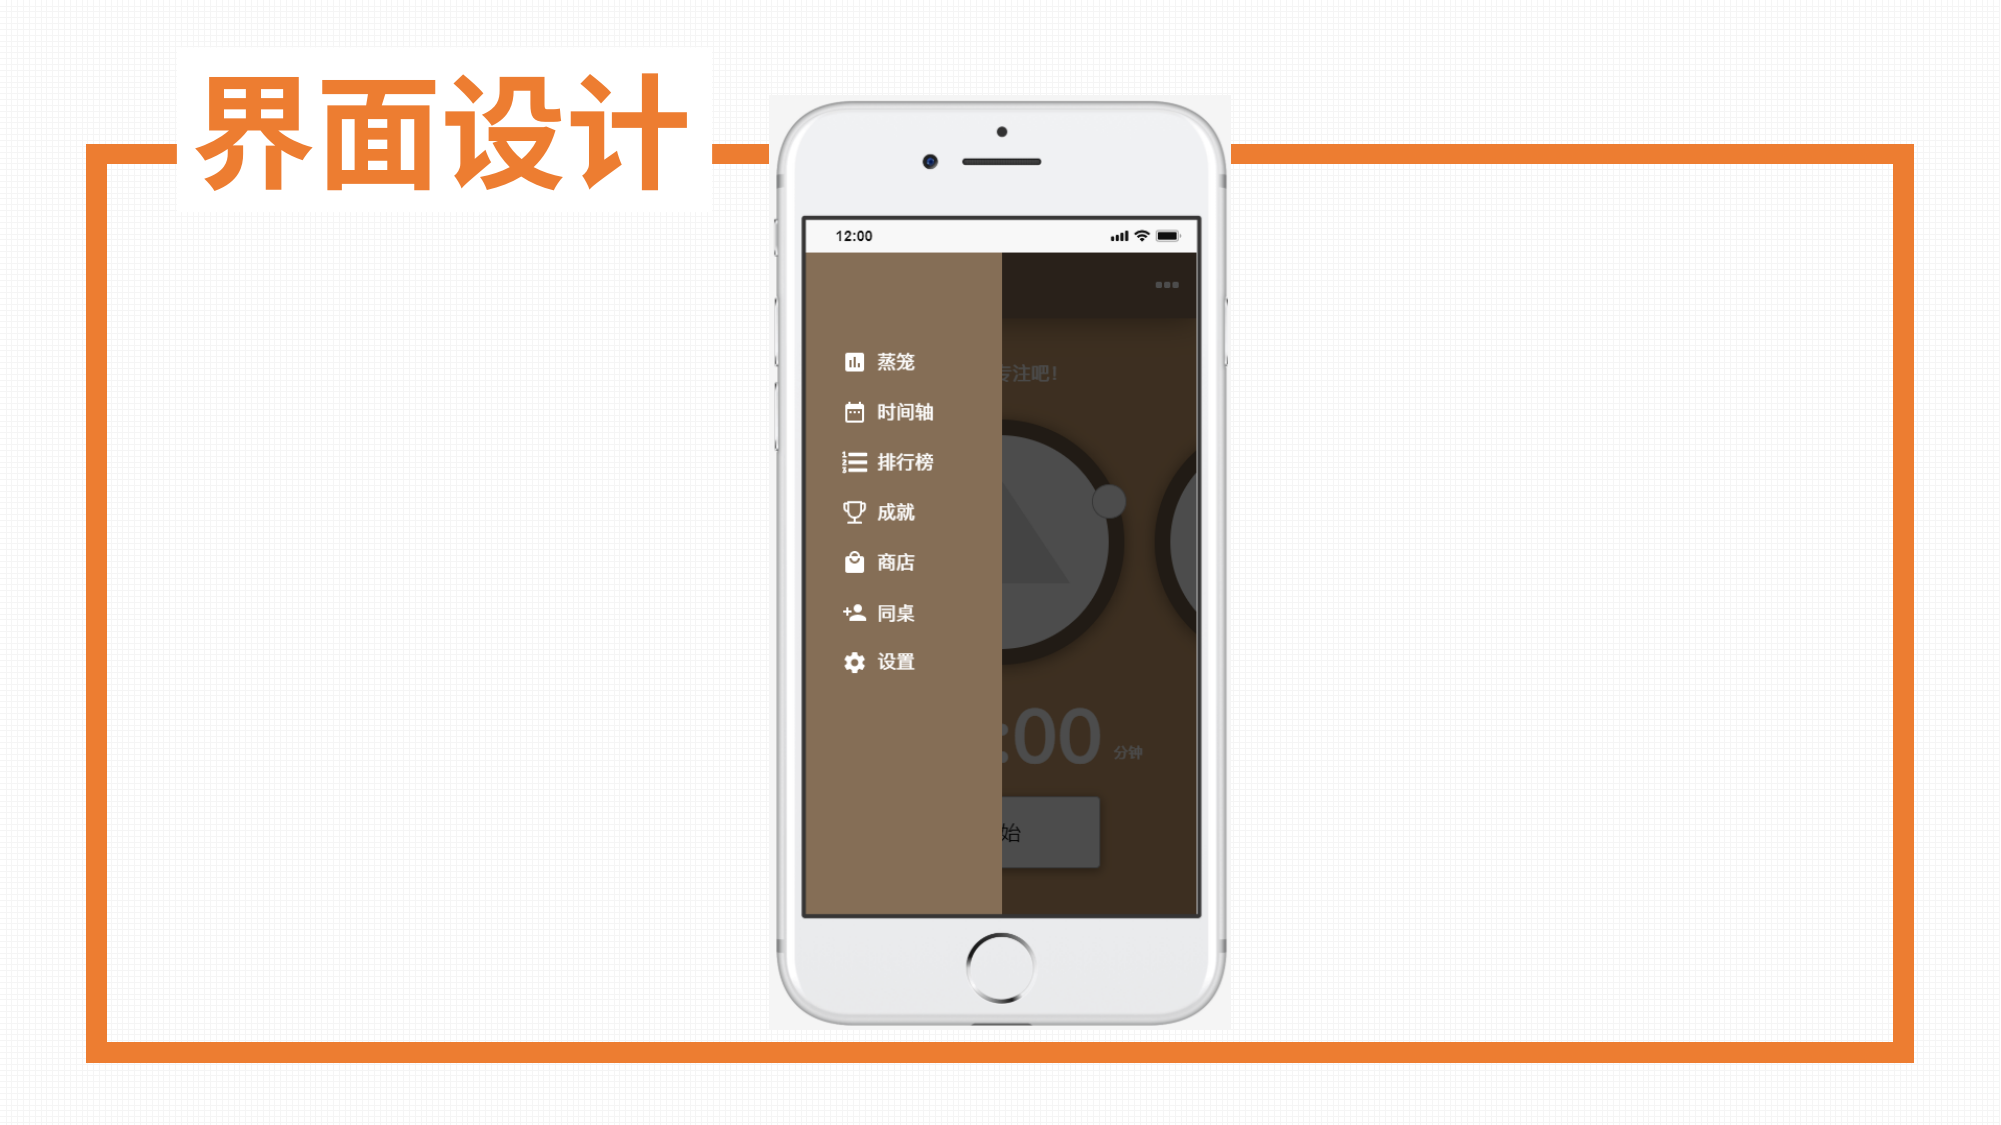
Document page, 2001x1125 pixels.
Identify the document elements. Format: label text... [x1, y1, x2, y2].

text_box [96, 153, 1904, 1054]
picture [769, 95, 1231, 1030]
text_box 界面设计 [176, 47, 713, 213]
